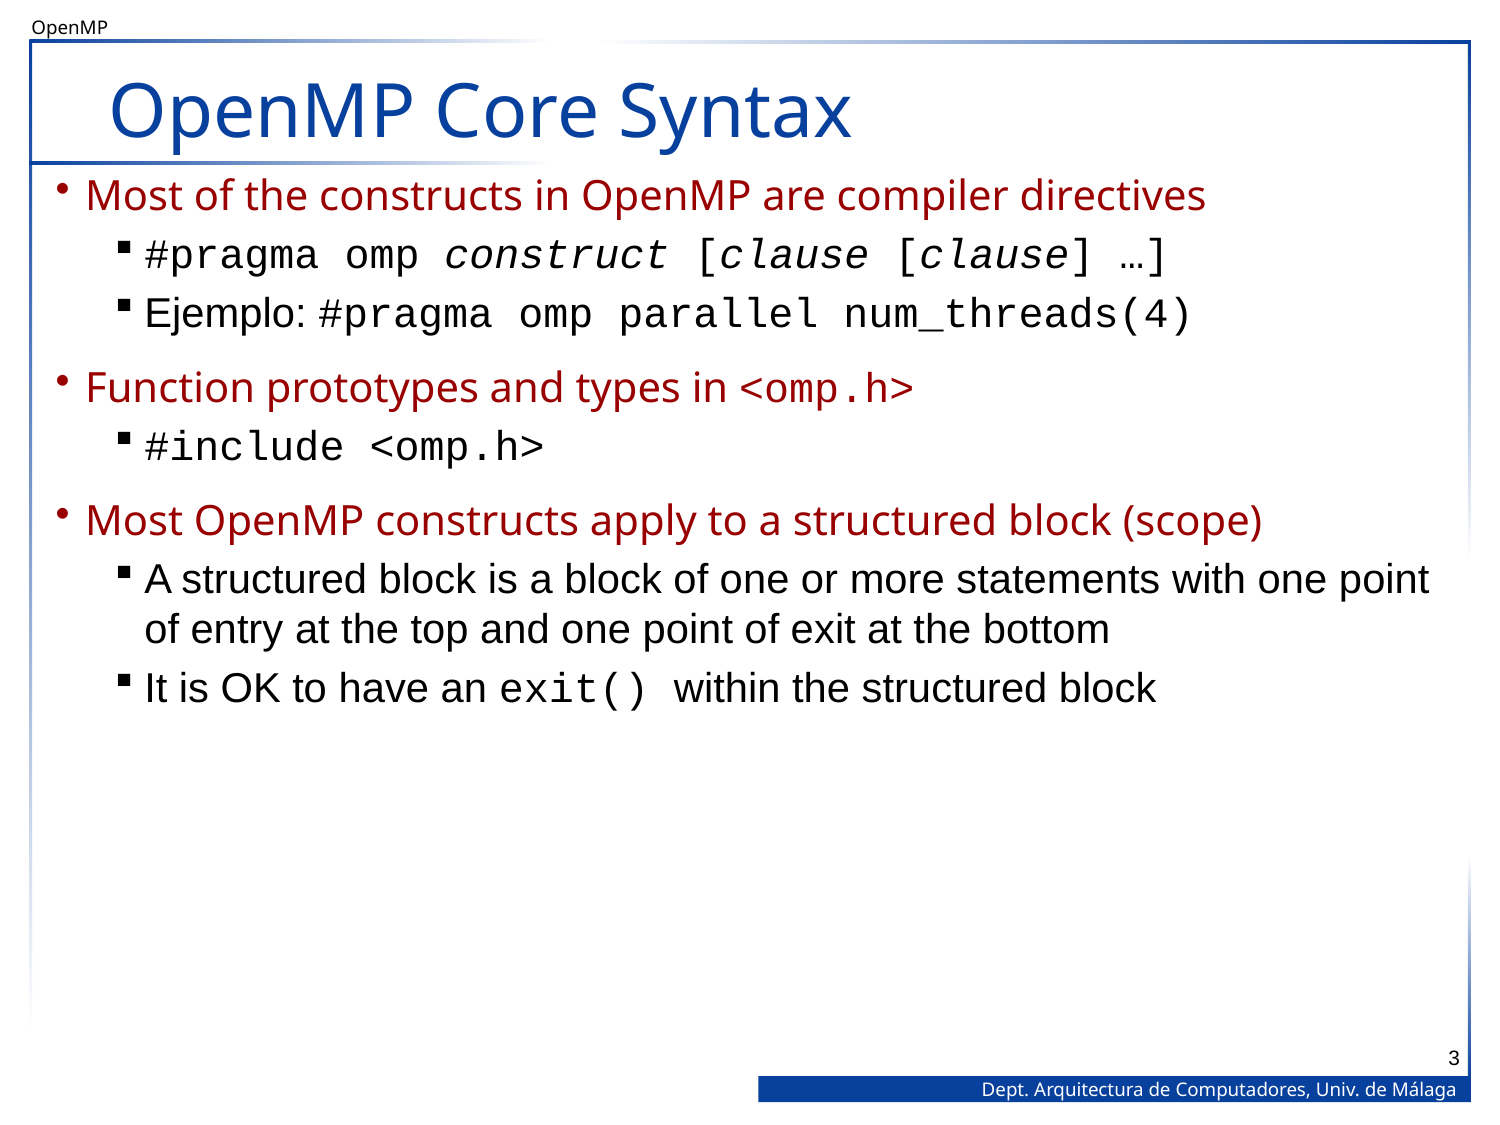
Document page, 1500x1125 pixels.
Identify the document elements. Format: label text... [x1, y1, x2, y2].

title OpenMP Core Syntax [43, 52, 1457, 163]
list Most of the constructs in OpenMP are compiler directives #pragma omp construct [clause [clause] …] Ejemplo: #pragma omp parallel num_threads(4) Function prototypes and types in <omp.h> #include <omp.h> Most OpenMP constructs apply to a structured block (scope) A structured block is a block of one or more statements with one point of entry at the top and one point of exit at the bottom It is OK to have an exit() within the structured block [43, 168, 1457, 1049]
